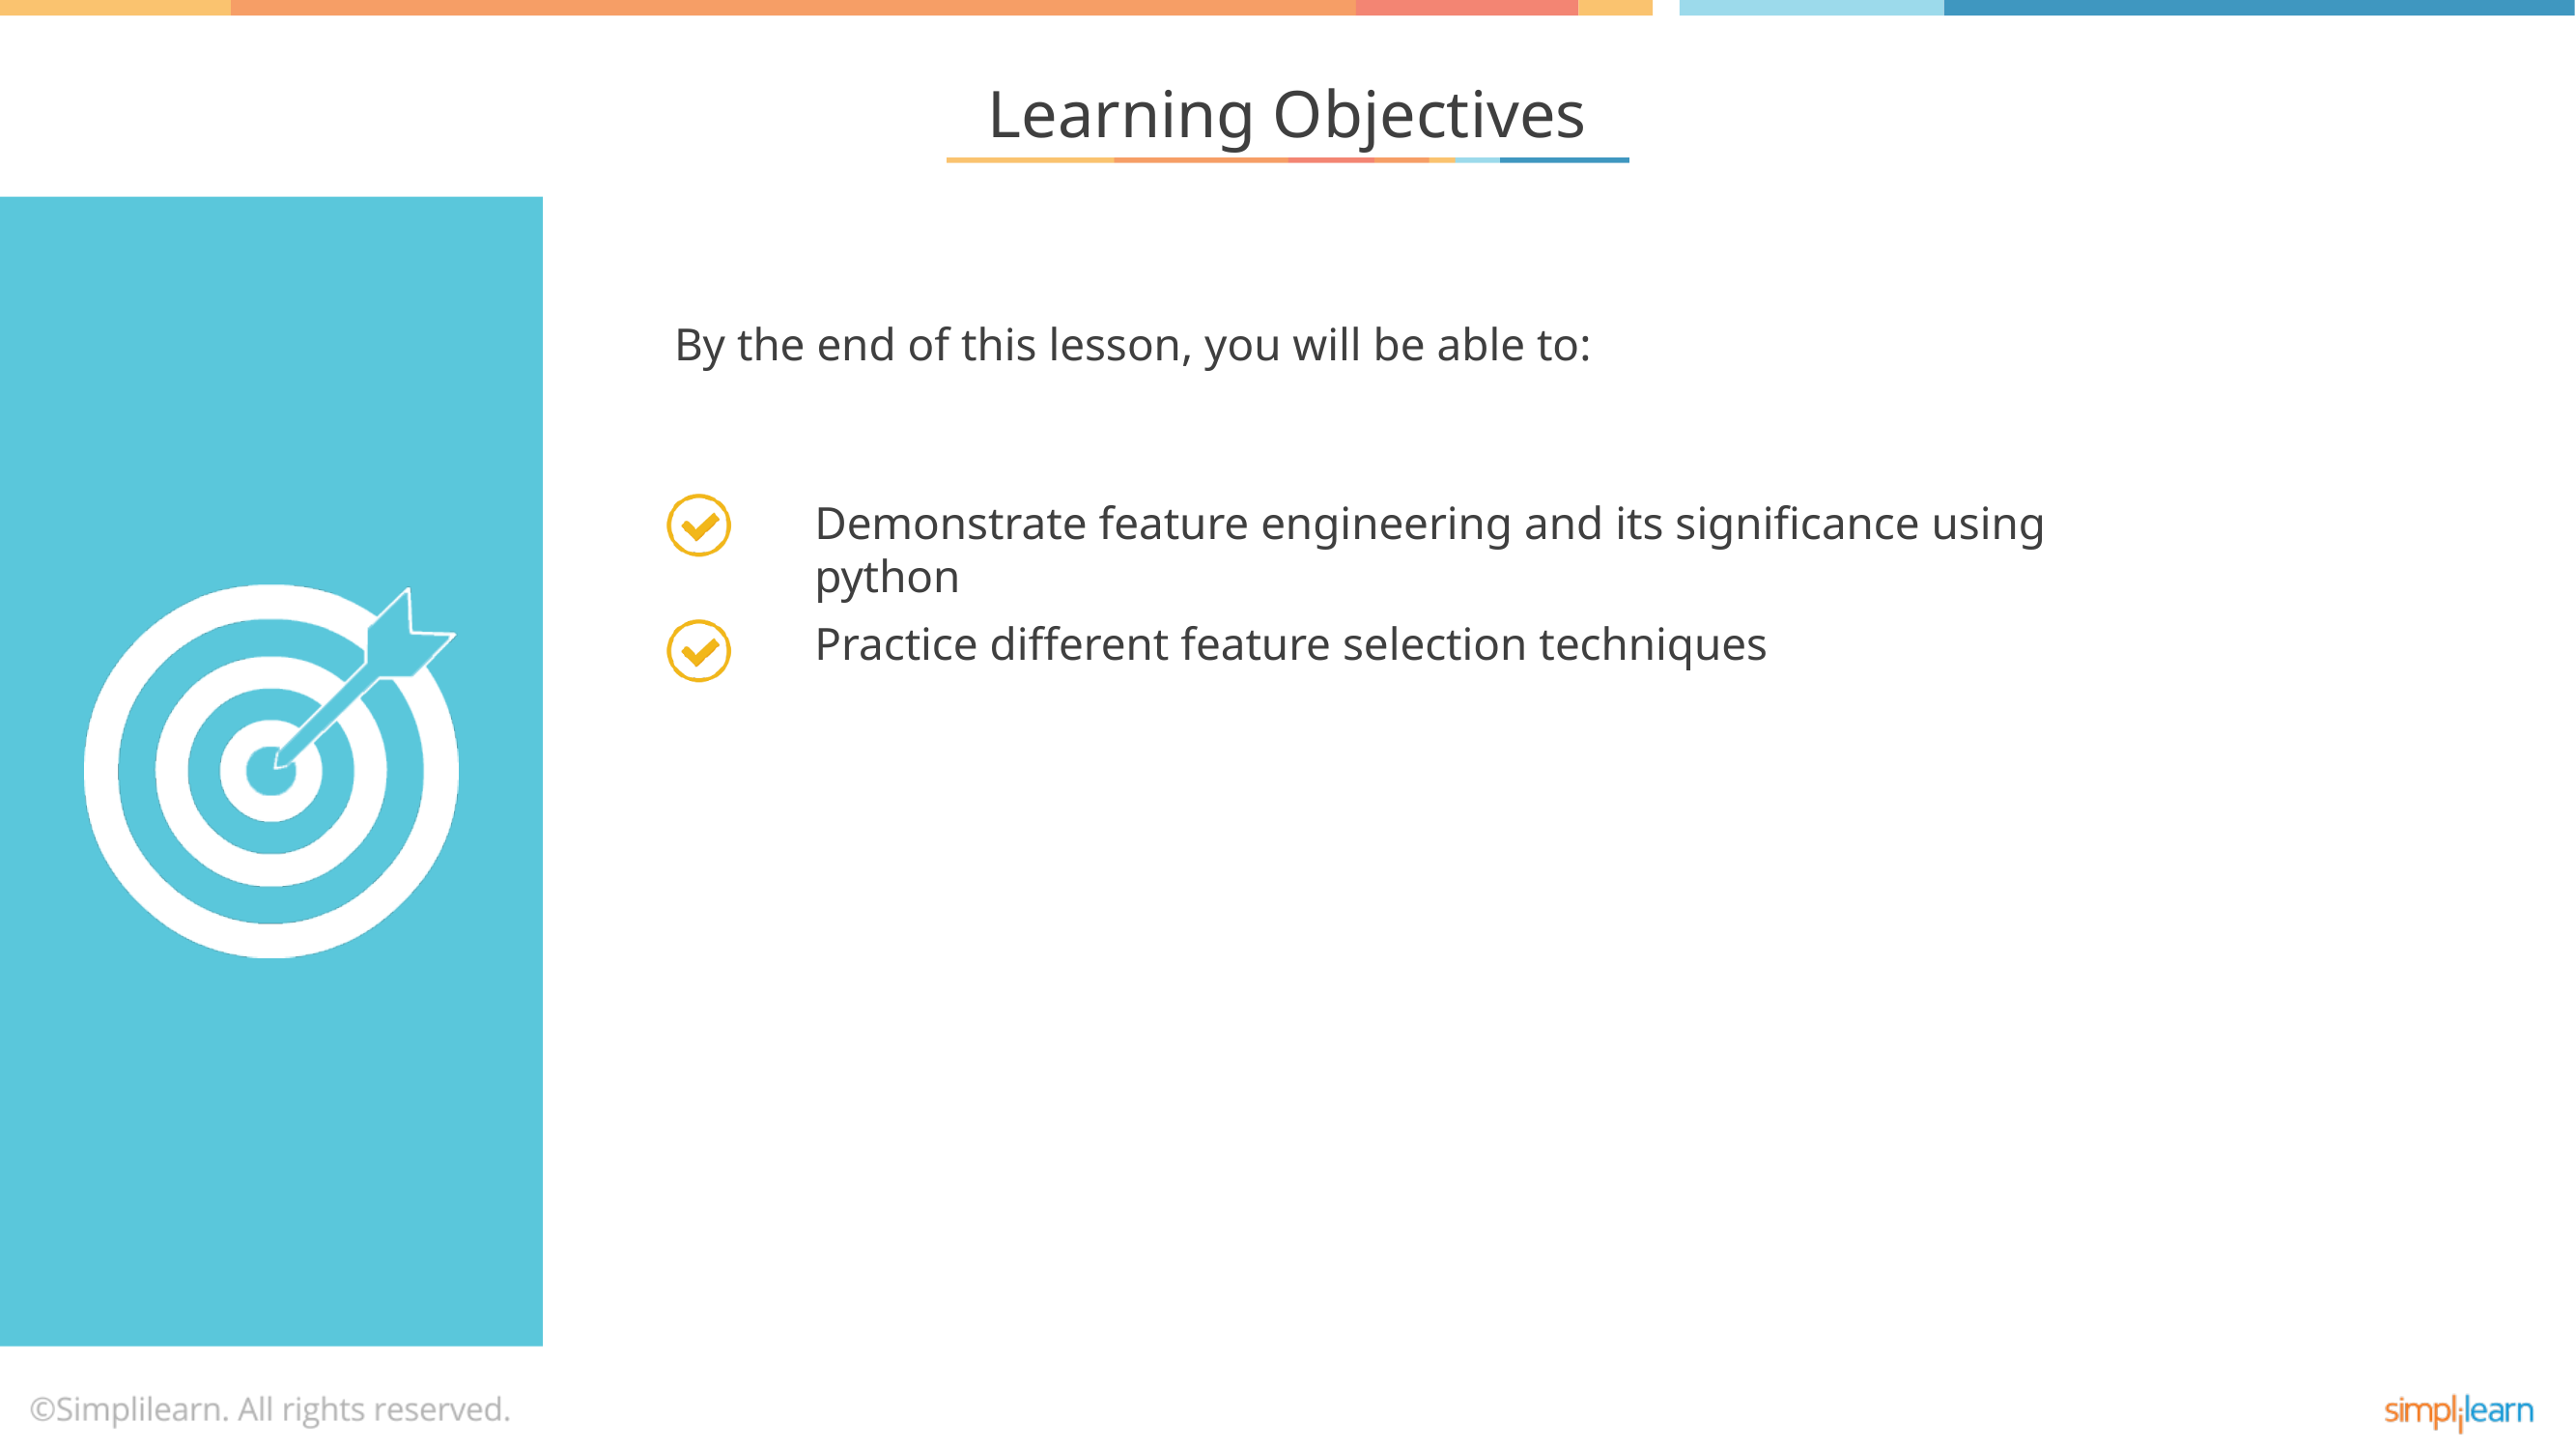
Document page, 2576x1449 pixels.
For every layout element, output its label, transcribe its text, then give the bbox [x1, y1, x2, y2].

text_box By the end of this lesson, you will be able to: [660, 309, 2452, 379]
list Demonstrate feature engineering and its significance using python [800, 488, 2219, 582]
picture [84, 584, 459, 958]
picture [0, 0, 2576, 1449]
list Practice different feature selection techniques [800, 609, 2219, 692]
